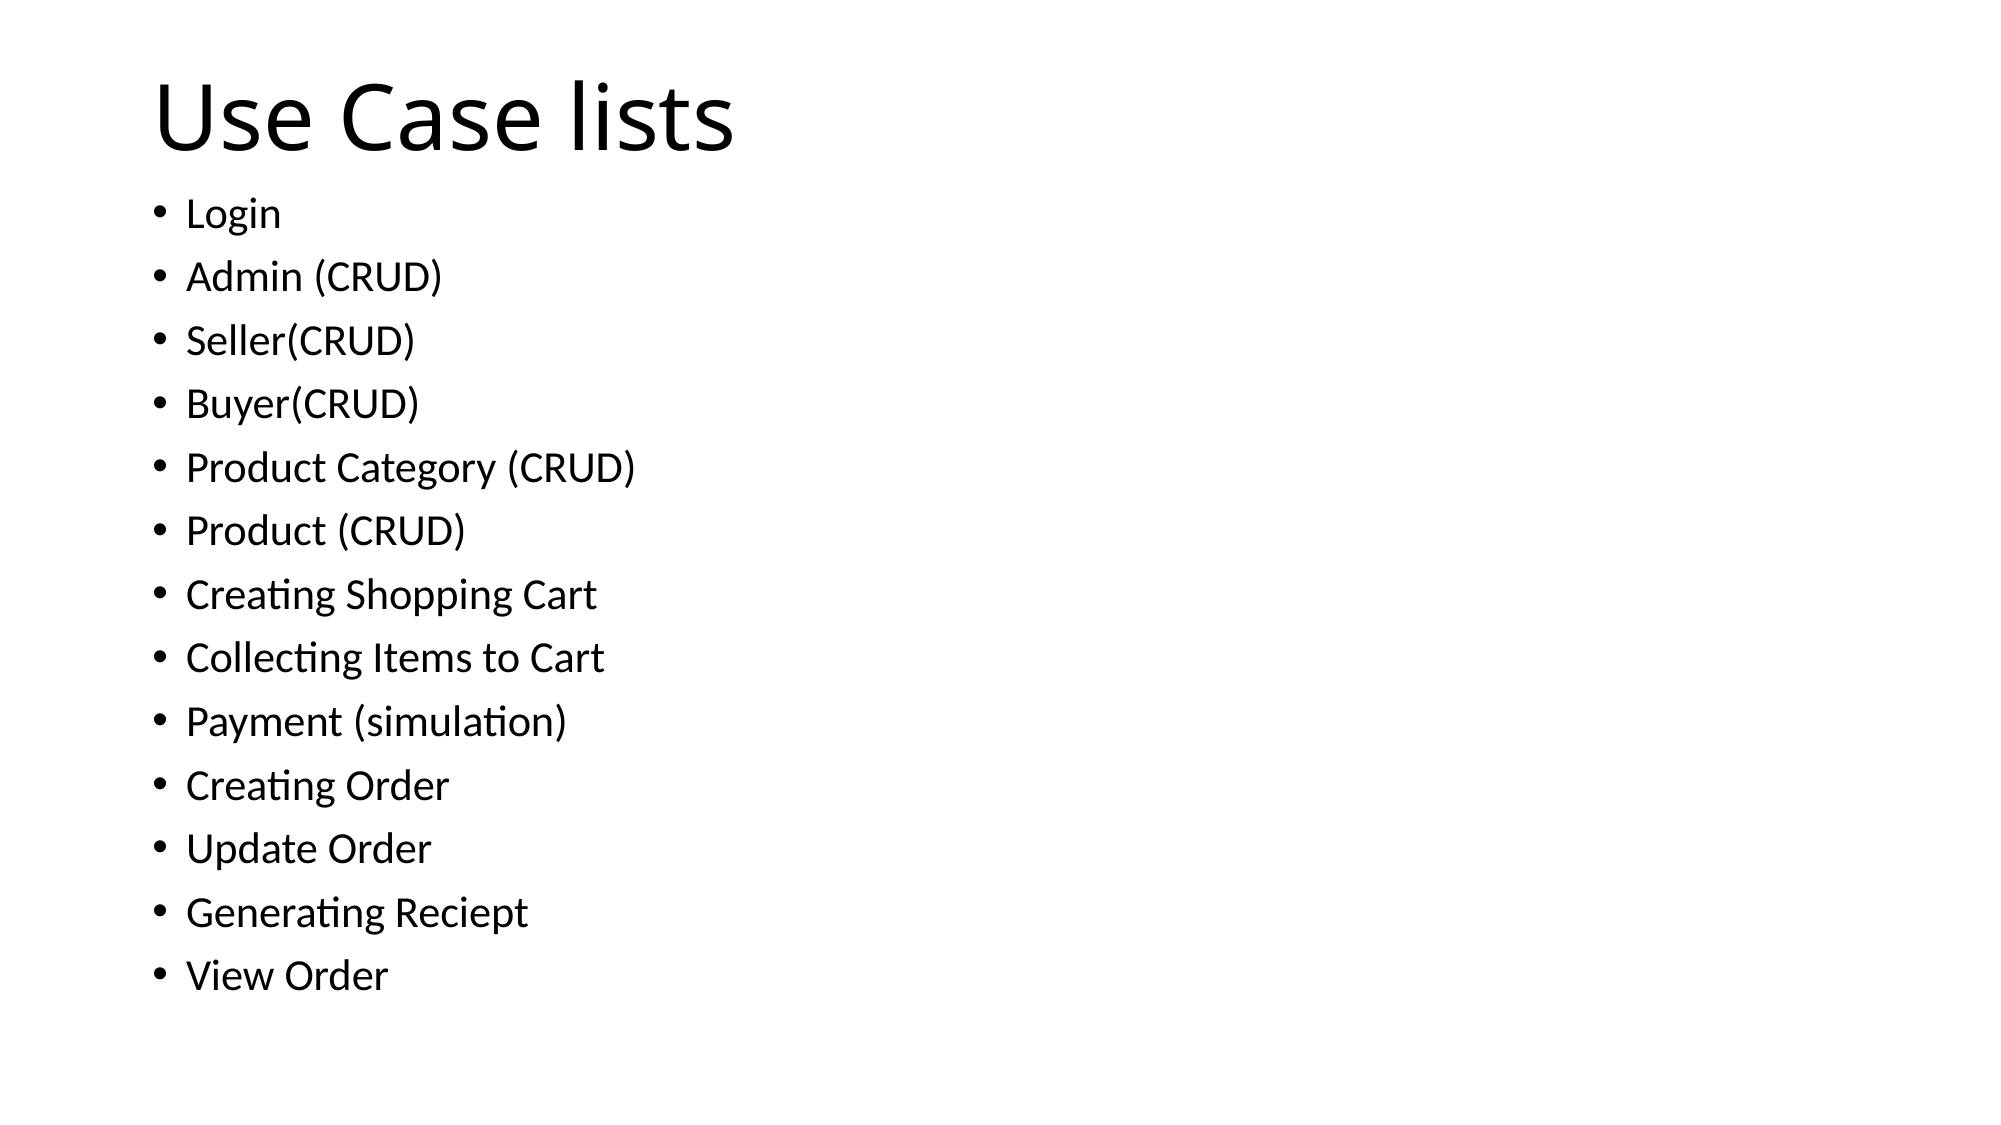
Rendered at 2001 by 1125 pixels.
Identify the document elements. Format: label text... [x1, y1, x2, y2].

title Use Case lists [137, 59, 1863, 182]
list Login Admin (CRUD) Seller(CRUD) Buyer(CRUD) Product Category (CRUD) Product (CRUD) Creating Shopping Cart Collecting Items to Cart Payment (simulation) Creating Order Update Order Generating Reciept View Order [137, 182, 1863, 1014]
